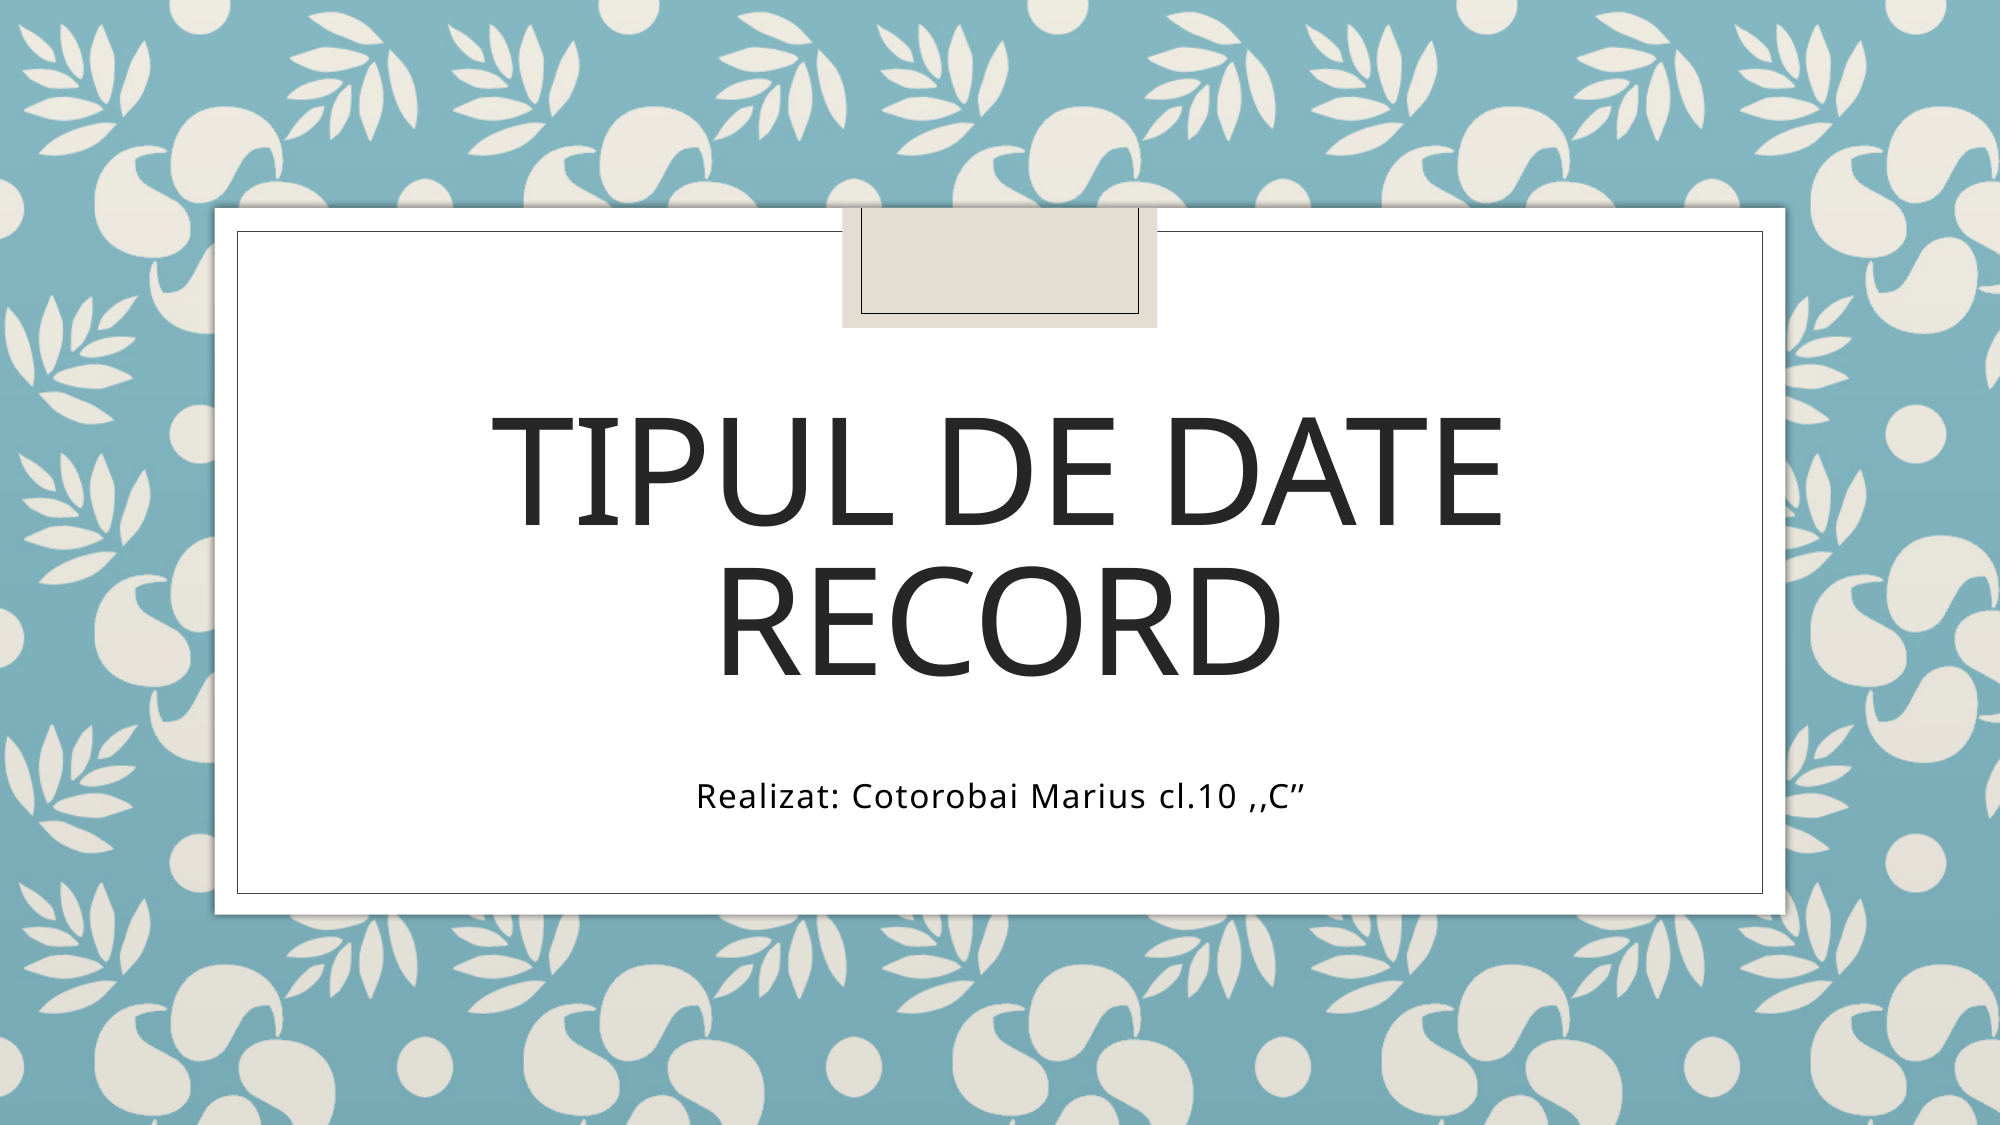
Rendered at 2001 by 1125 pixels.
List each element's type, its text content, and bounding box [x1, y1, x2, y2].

subtitle Realizat: Cotorobai Marius cl.10 ,,C’’ [256, 768, 1745, 844]
title Tipul de date record [256, 343, 1744, 768]
